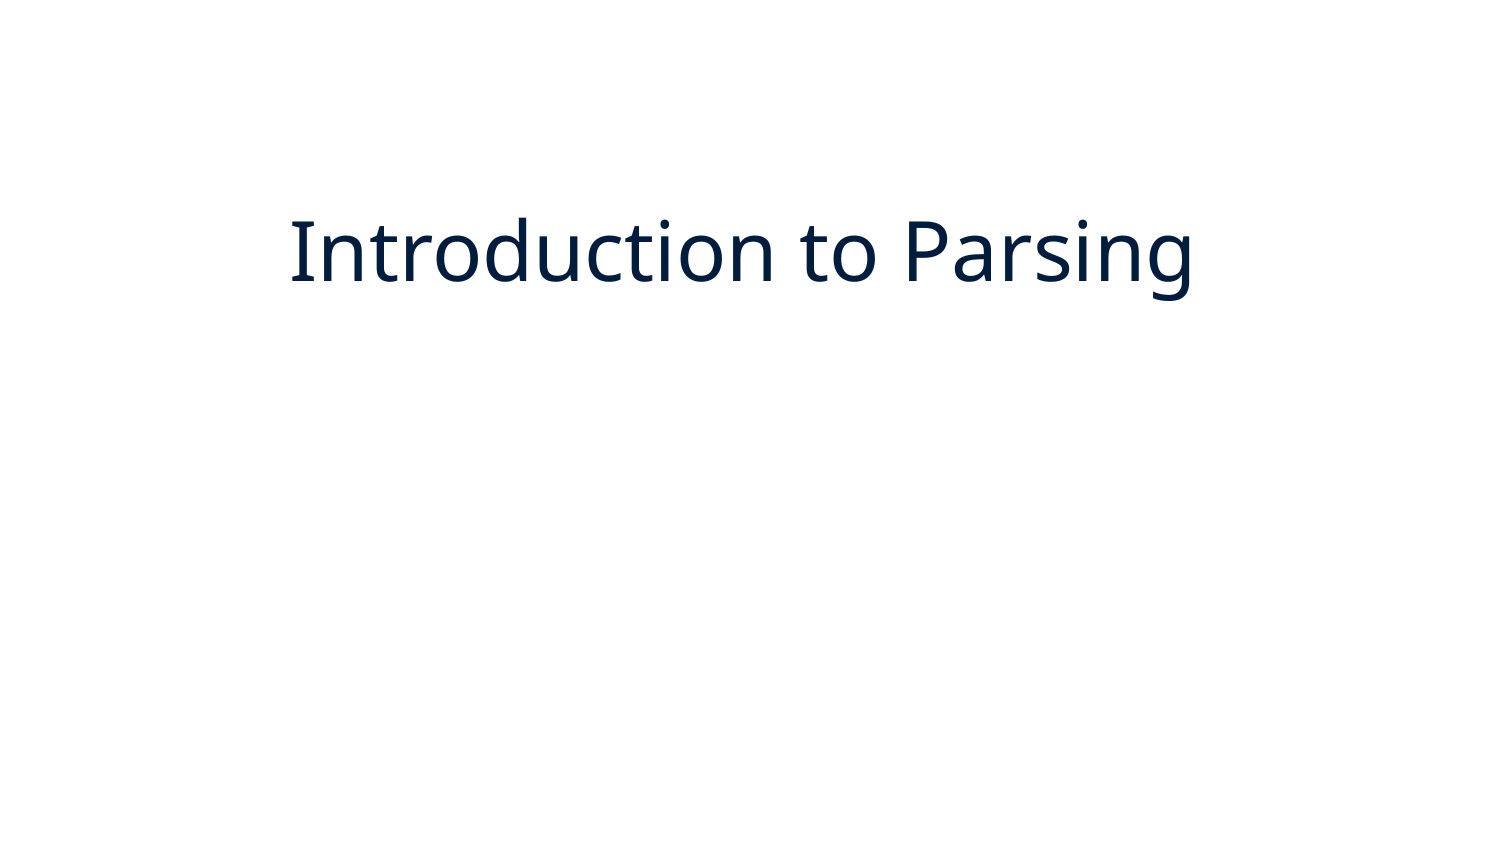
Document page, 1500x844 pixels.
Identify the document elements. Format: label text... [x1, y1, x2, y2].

title Introduction to Parsing [43, 190, 1445, 443]
